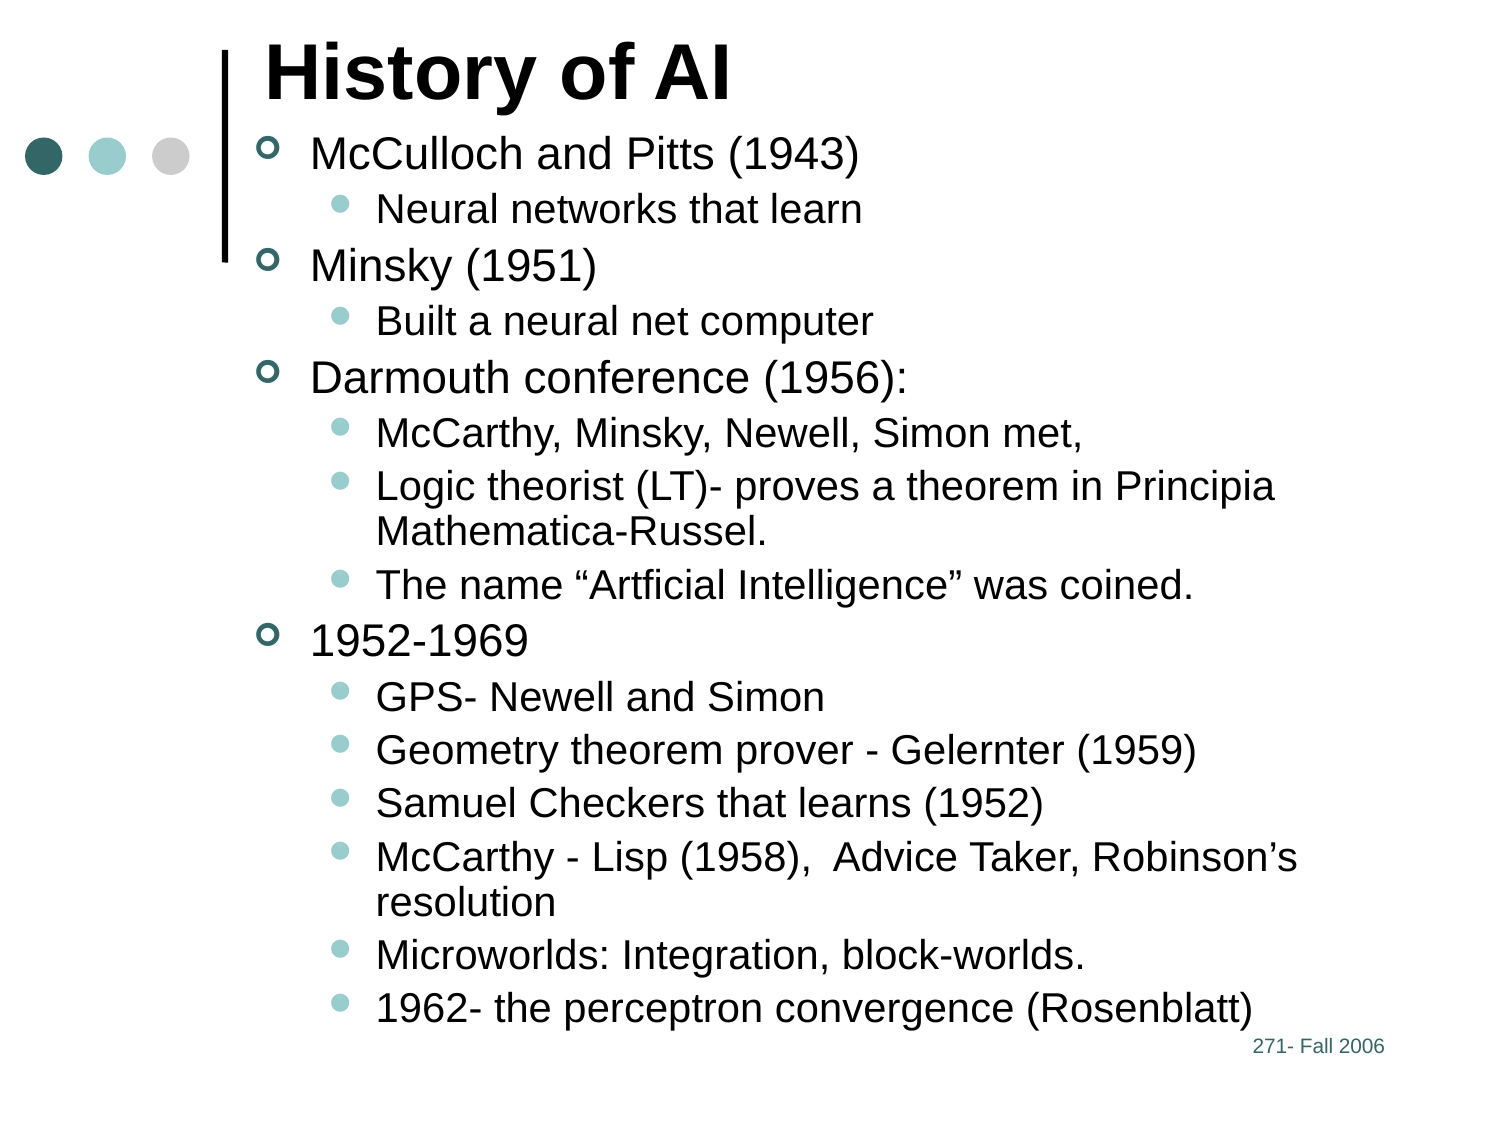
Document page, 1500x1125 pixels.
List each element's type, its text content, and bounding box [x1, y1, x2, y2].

title History of AI [249, 0, 1400, 194]
list McCulloch and Pitts (1943) Neural networks that learn Minsky (1951) Built a neural net computer Darmouth conference (1956): McCarthy, Minsky, Newell, Simon met, Logic theorist (LT)- proves a theorem in Principia Mathematica-Russel. The name “Artficial Intelligence” was coined. 1952-1969 GPS- Newell and Simon Geometry theorem prover - Gelernter (1959) Samuel Checkers that learns (1952) McCarthy - Lisp (1958), Advice Taker, Robinson’s resolution Microworlds: Integration, block-worlds. 1962- the perceptron convergence (Rosenblatt) [238, 122, 1389, 798]
slide_number 271- Fall 2006 [1087, 1025, 1400, 1100]
